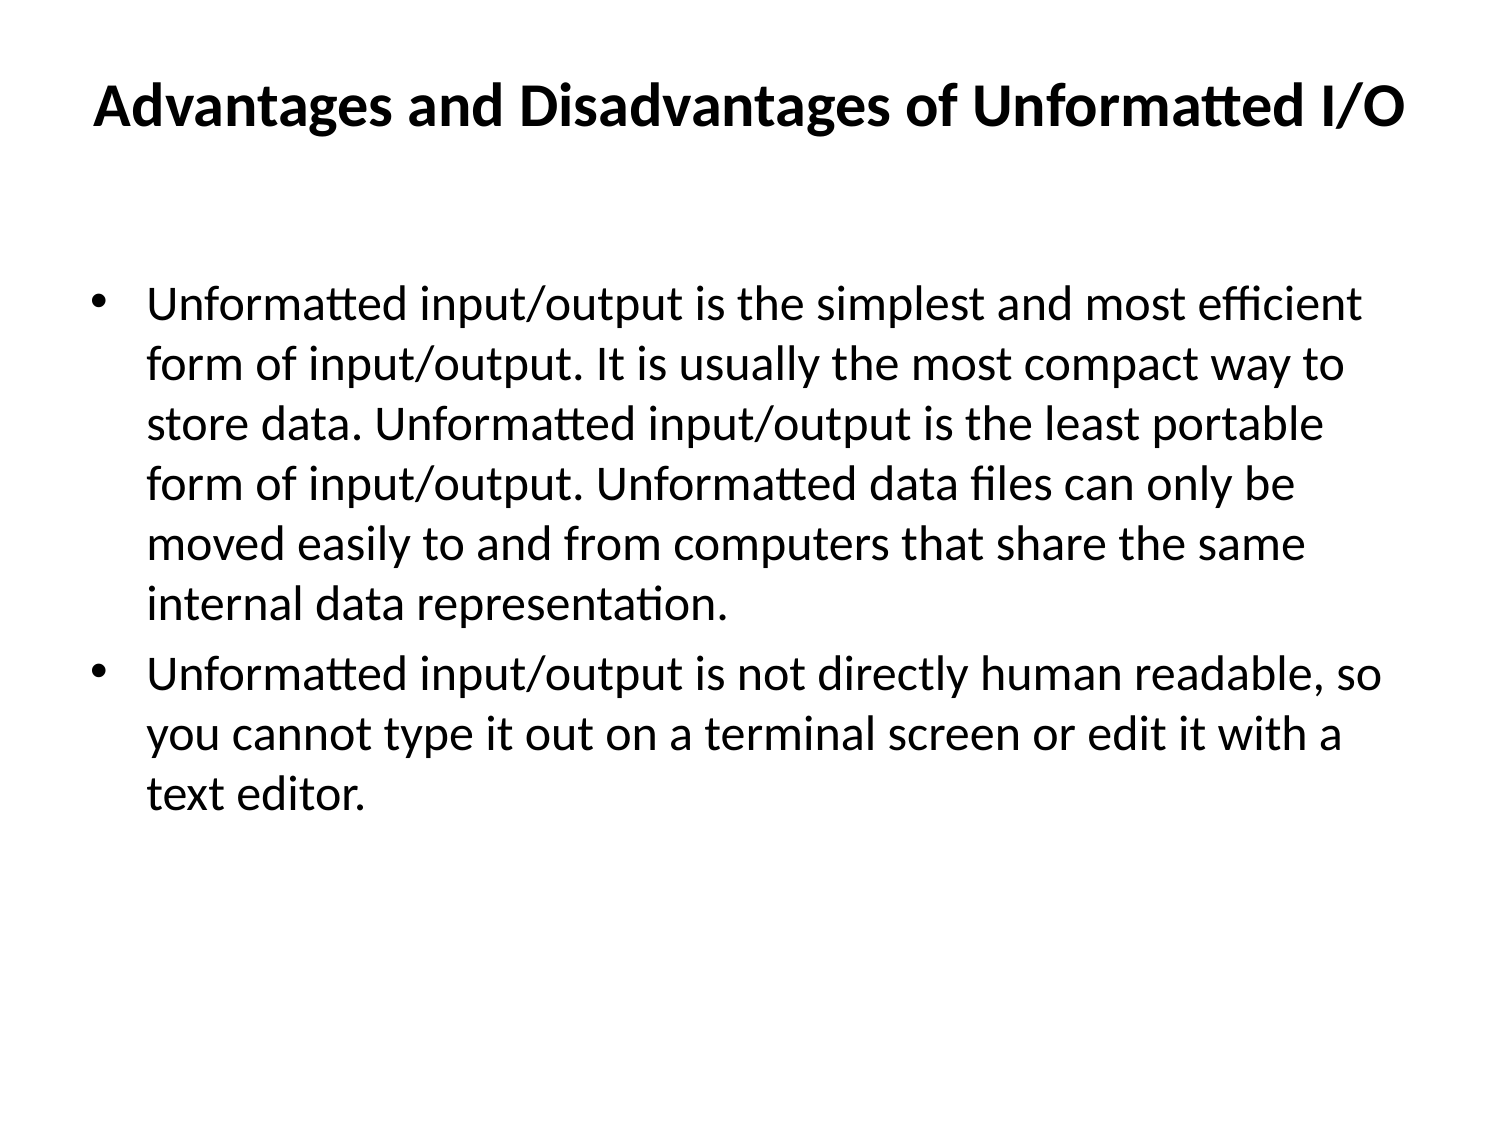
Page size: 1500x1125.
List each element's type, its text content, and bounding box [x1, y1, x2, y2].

title Advantages and Disadvantages of Unformatted I/O [75, 45, 1425, 233]
list Unformatted input/output is the simplest and most efficient form of input/output. It is usually the most compact way to store data. Unformatted input/output is the least portable form of input/output. Unformatted data files can only be moved easily to and from computers that share the same internal data representation. Unformatted input/output is not directly human readable, so you cannot type it out on a terminal screen or edit it with a text editor. [75, 262, 1425, 1005]
